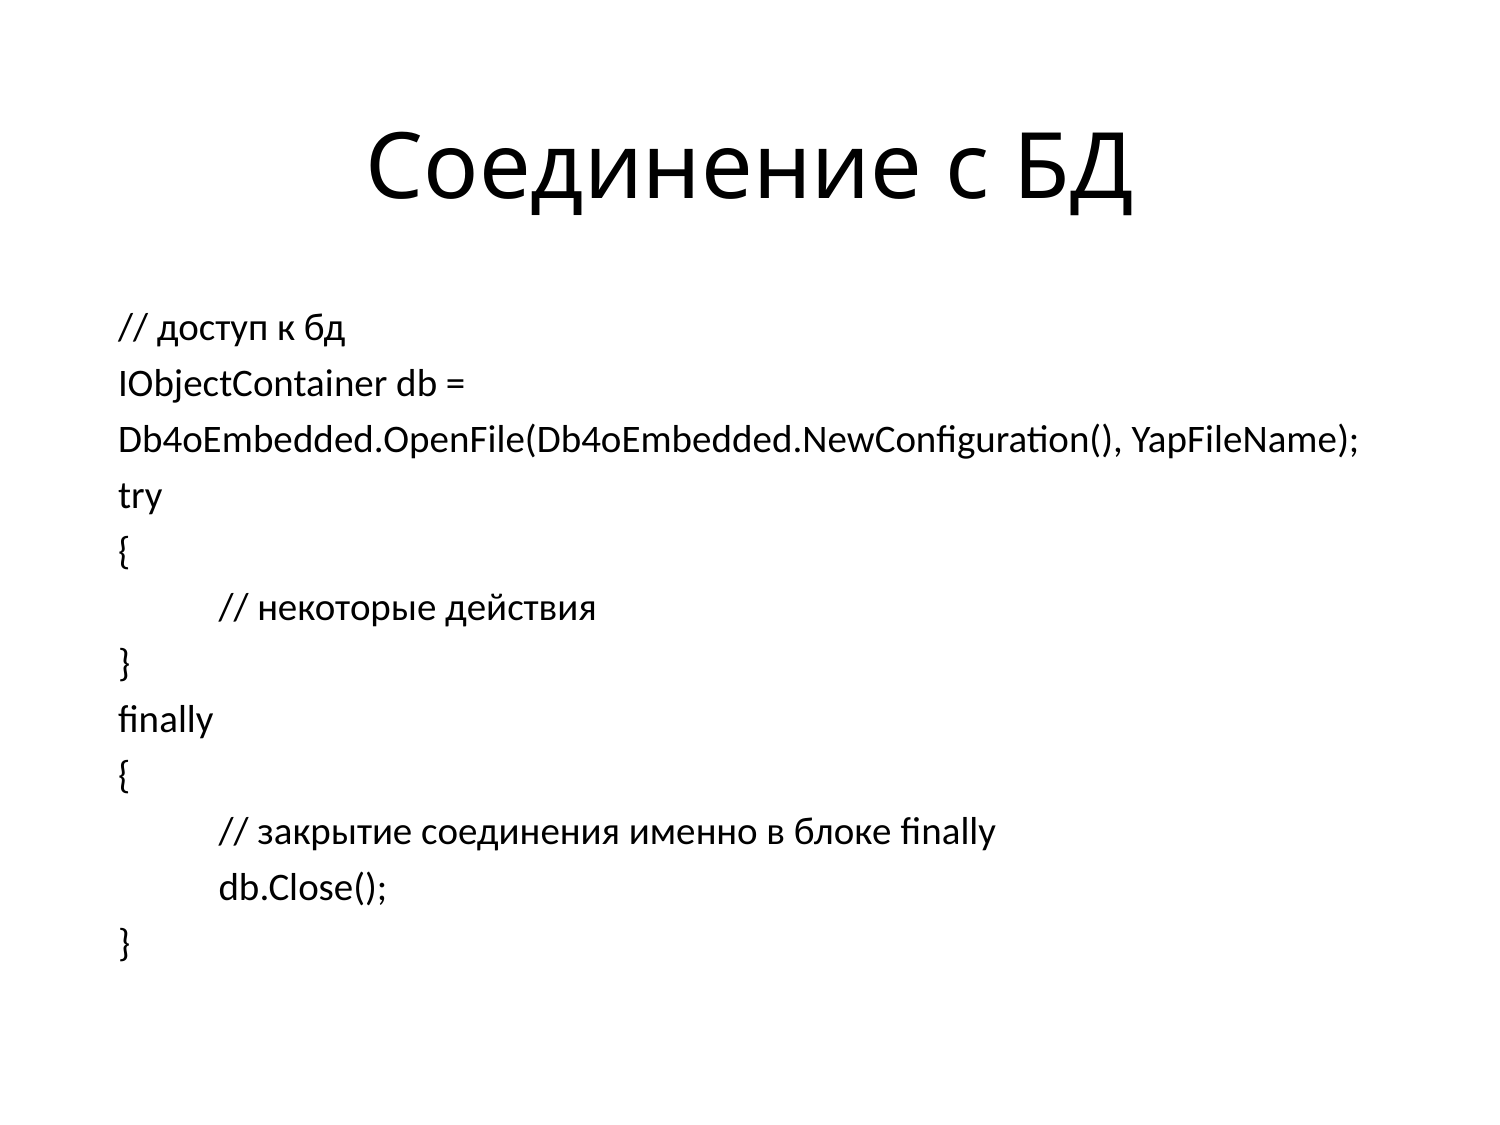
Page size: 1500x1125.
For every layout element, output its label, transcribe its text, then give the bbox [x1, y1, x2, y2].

title Соединение с БД [103, 59, 1397, 278]
list // доступ к бд IObjectContainer db = Db4oEmbedded.OpenFile(Db4oEmbedded.NewConfiguration(), YapFileName); try { // некоторые действия } finally { // закрытие соединения именно в блоке finally db.Close(); } [103, 299, 1397, 1014]
